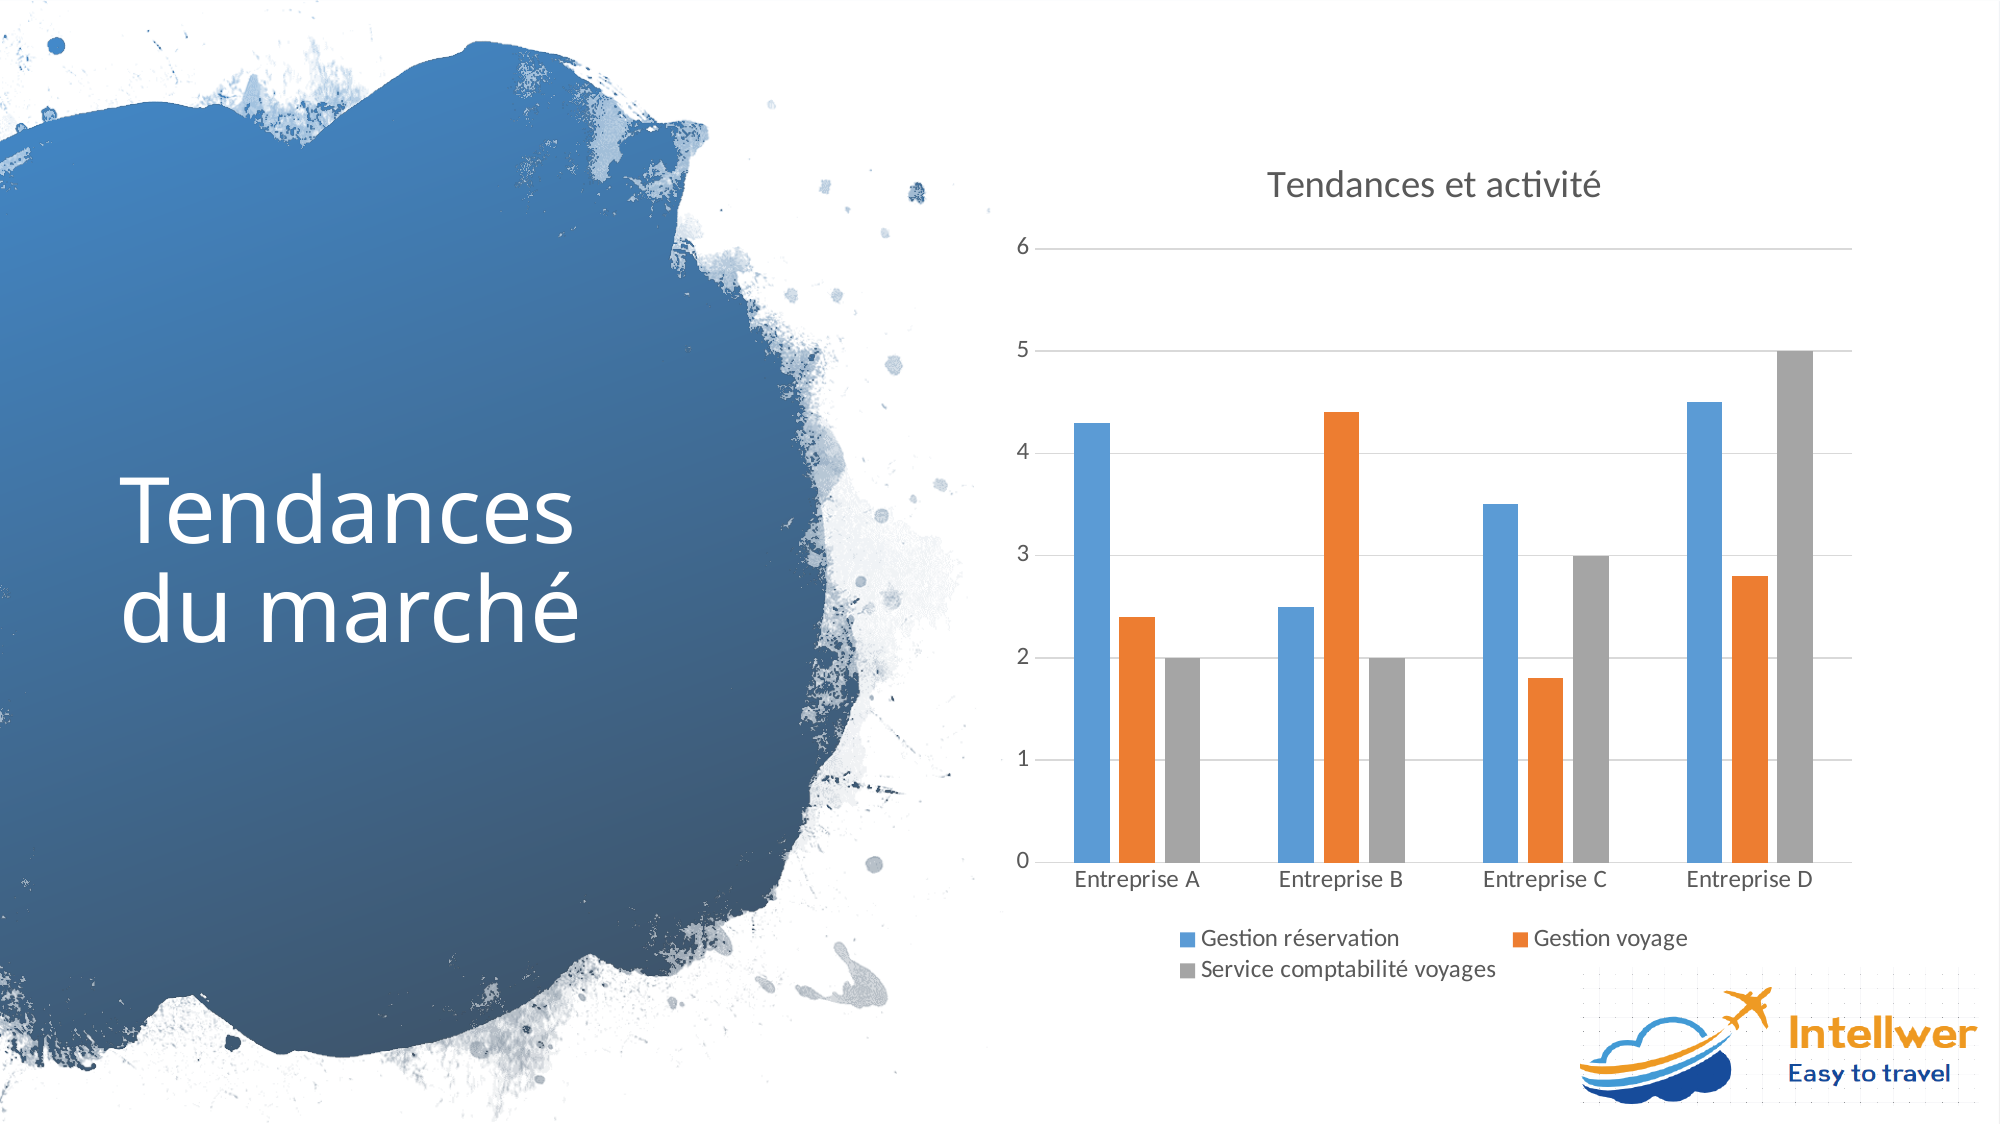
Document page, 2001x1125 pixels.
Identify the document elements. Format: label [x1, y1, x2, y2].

chart [998, 131, 1870, 990]
picture [0, 0, 2000, 1125]
